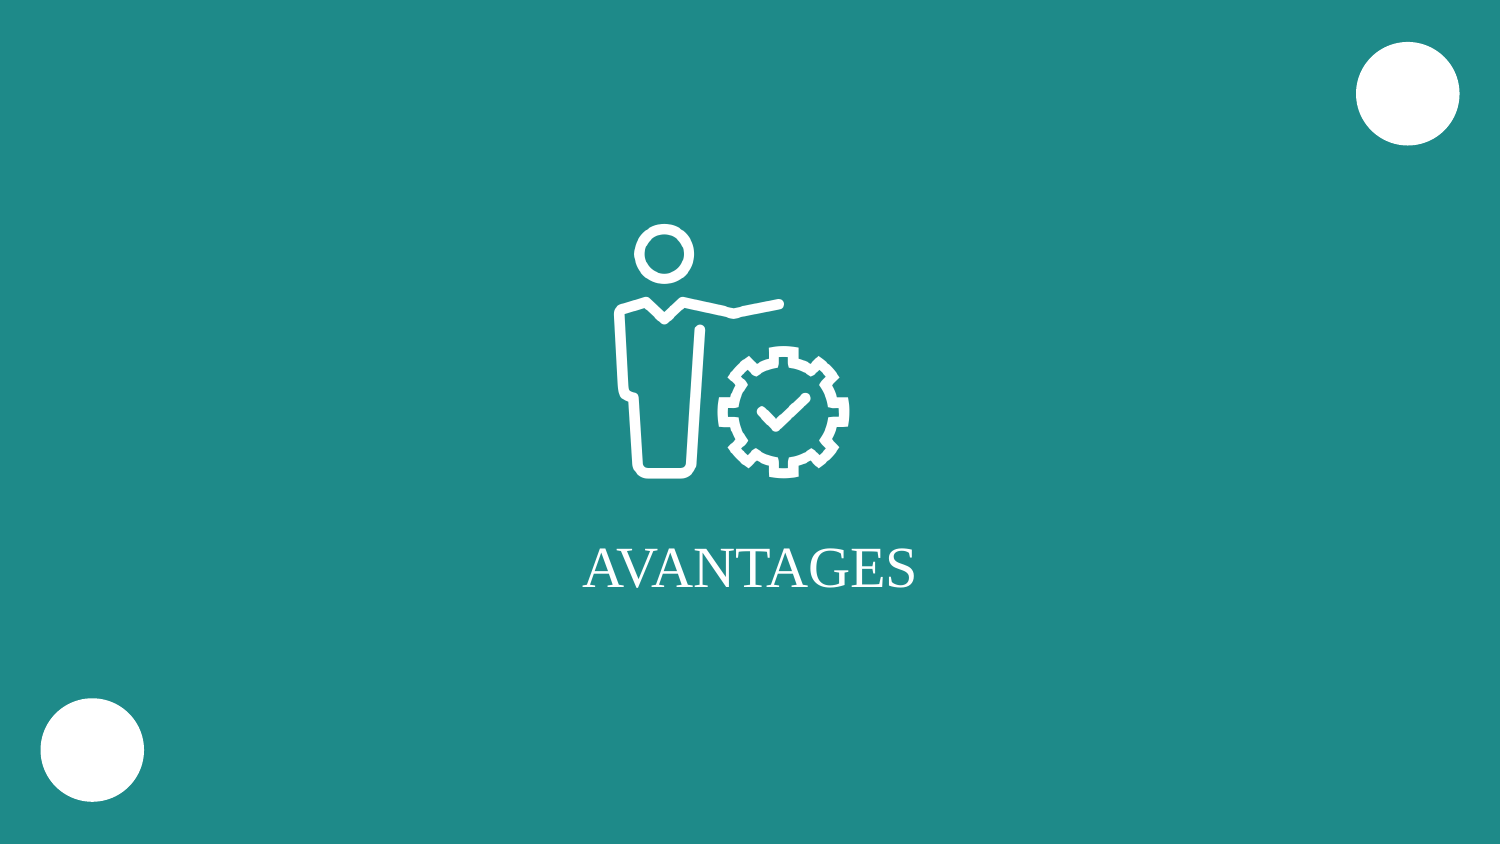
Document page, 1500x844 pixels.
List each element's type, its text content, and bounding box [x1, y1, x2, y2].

text_box [38, 696, 147, 804]
text_box [1353, 39, 1462, 148]
text_box AVANTAGES [378, 521, 1122, 607]
picture [597, 217, 866, 485]
